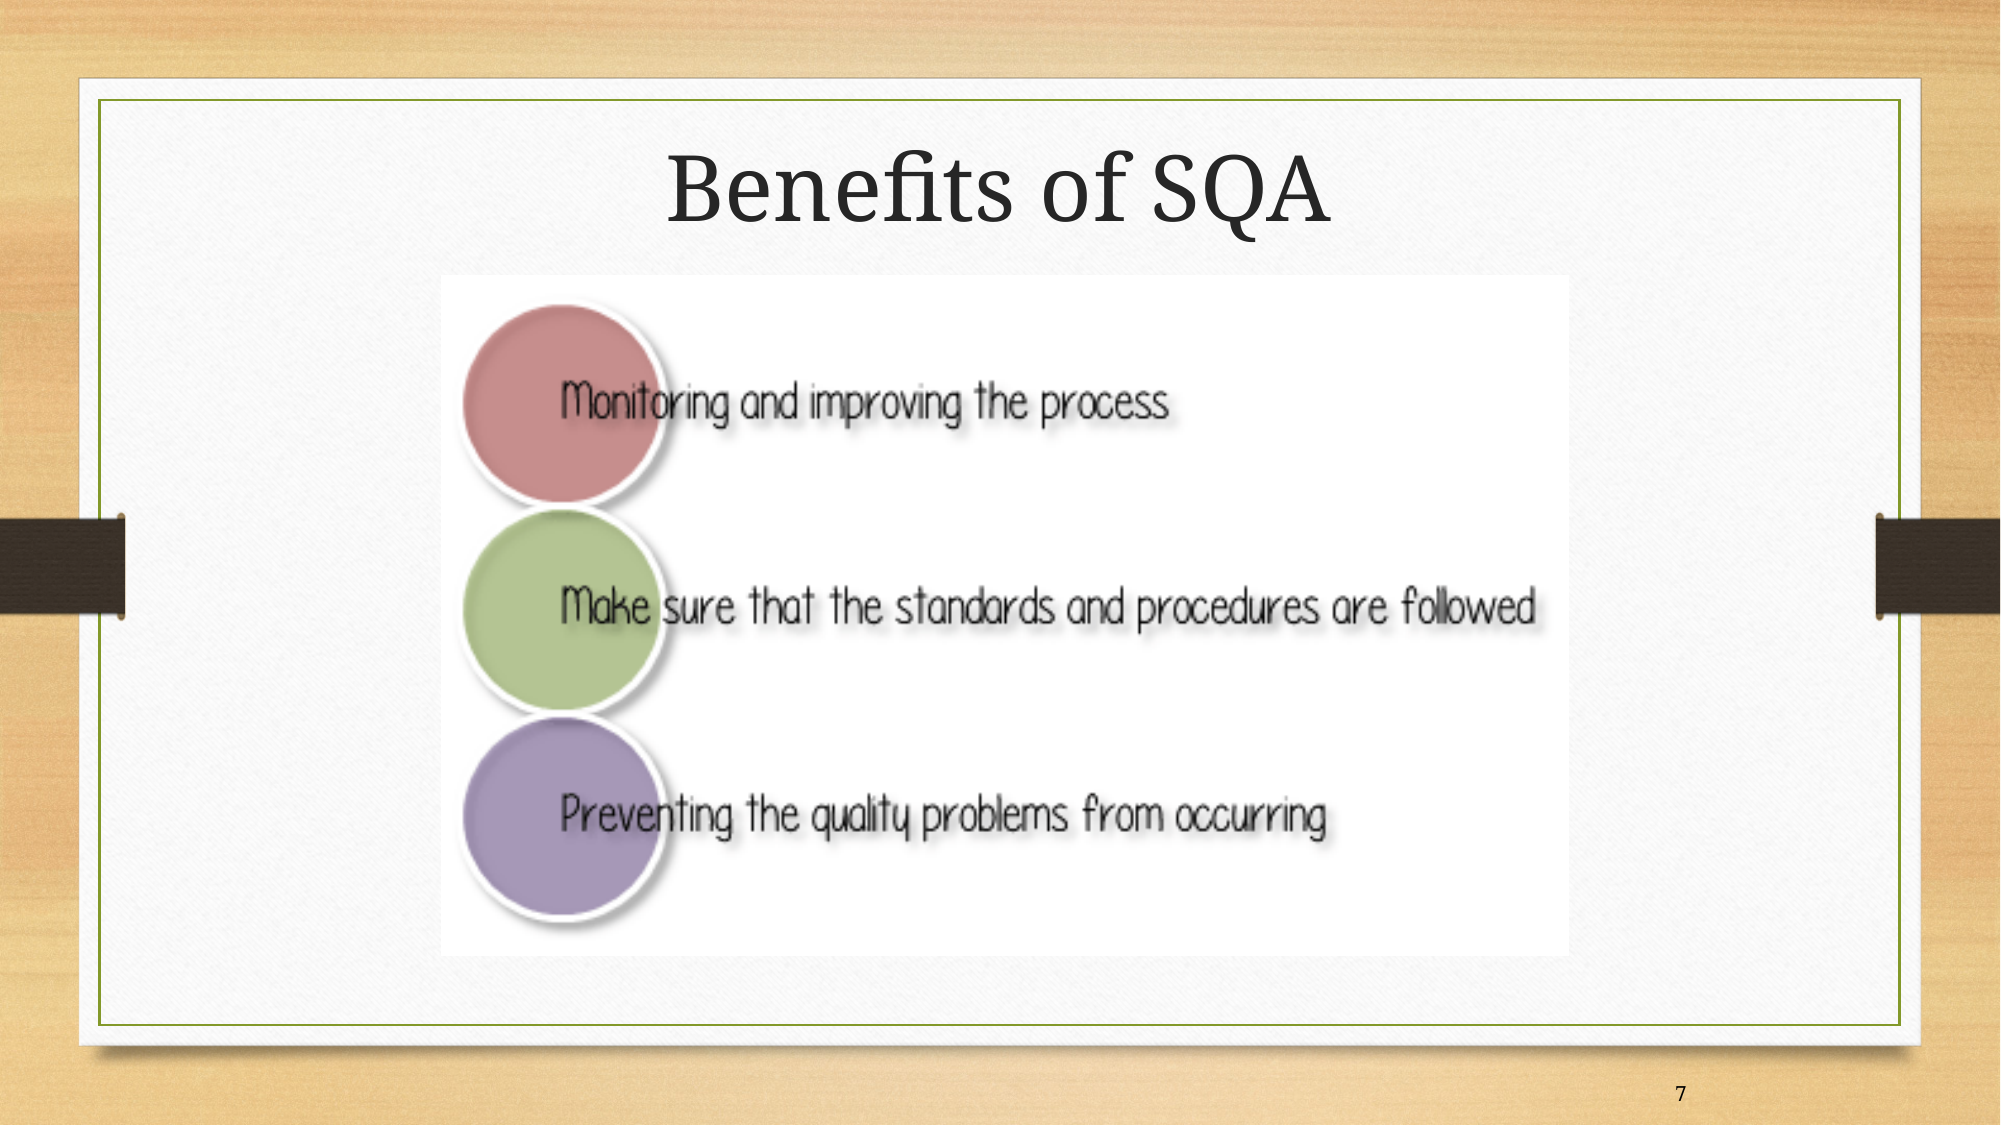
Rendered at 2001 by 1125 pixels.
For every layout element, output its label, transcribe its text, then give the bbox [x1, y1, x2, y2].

picture [0, 0, 2001, 1125]
slide_number 7 [1351, 1065, 1702, 1125]
text_box Benefits of SQA [400, 122, 1597, 311]
